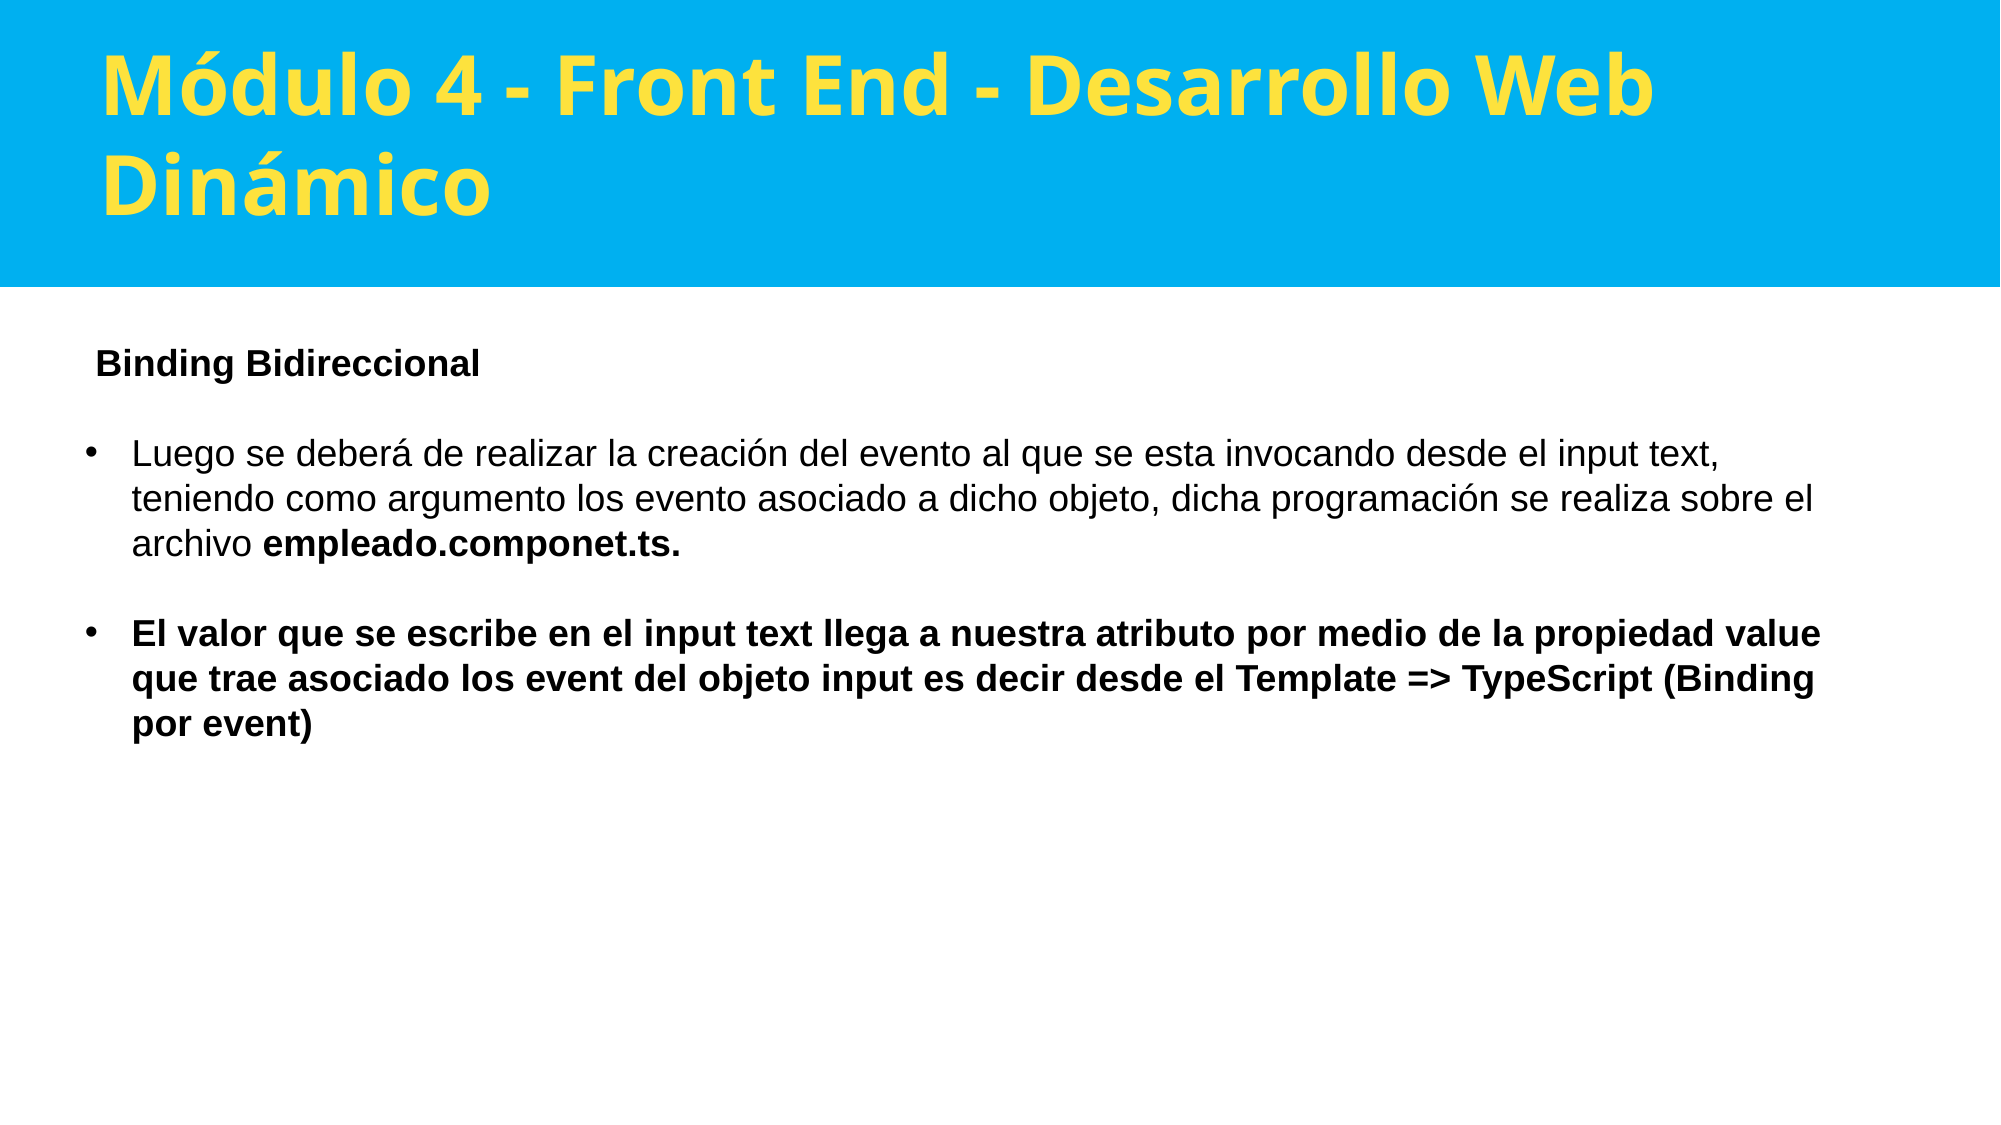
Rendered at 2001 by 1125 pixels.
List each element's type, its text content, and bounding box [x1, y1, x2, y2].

text_box [0, 0, 2000, 287]
text_box Módulo 4 - Front End - Desarrollo Web Dinámico [92, 24, 1901, 222]
text_box Binding Bidireccional Luego se deberá de realizar la creación del evento al que se esta invocando desde el input text, teniendo como argumento los evento asociado a dicho objeto, dicha programación se realiza sobre el archivo empleado.componet.ts. El valor que se escribe en el input text llega a nuestra atributo por medio de la propiedad value que trae asociado los event del objeto input es decir desde el Template => TypeScript (Binding por event) [64, 286, 1844, 932]
